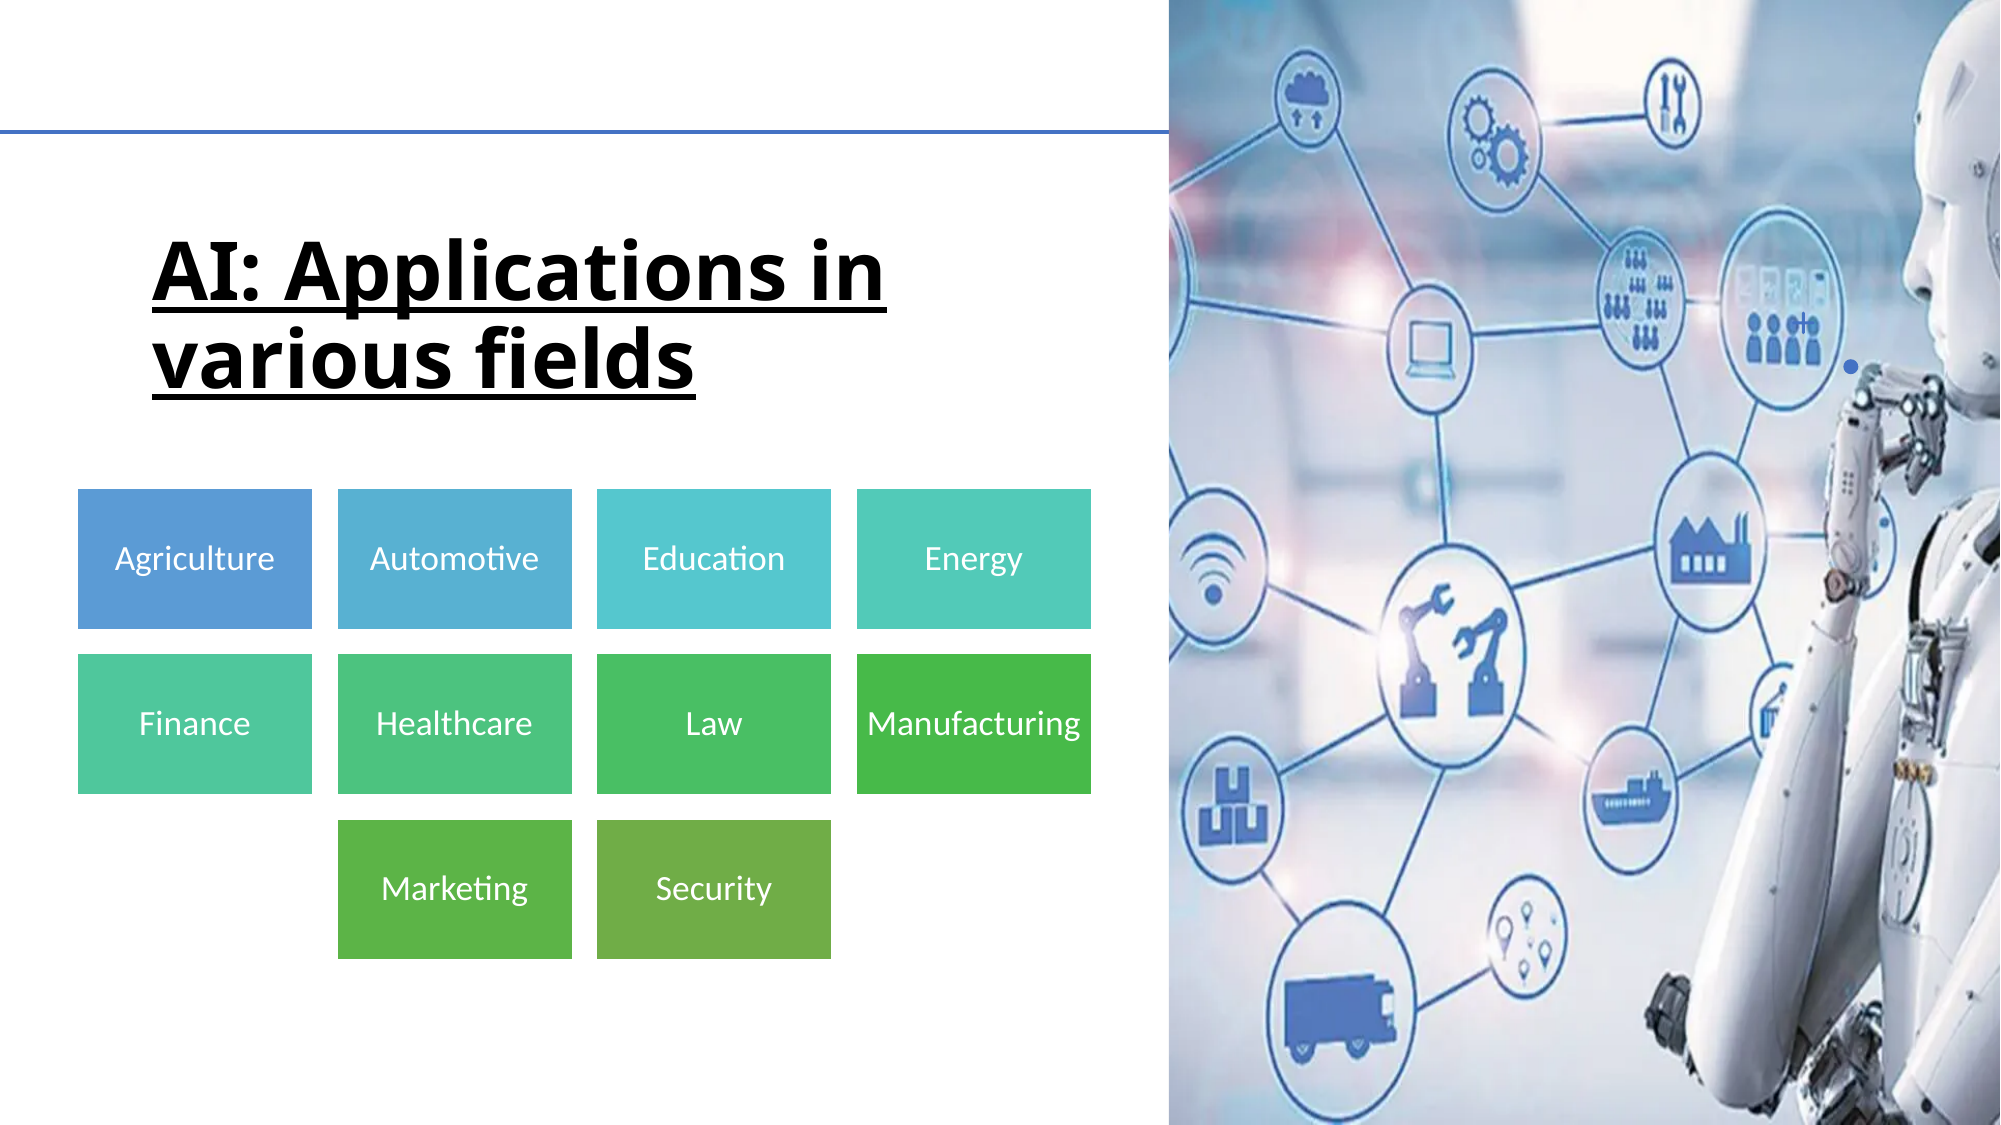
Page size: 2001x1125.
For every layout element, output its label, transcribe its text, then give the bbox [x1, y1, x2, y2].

title AI: Applications in various fields [137, 219, 1148, 414]
text_box [0, 134, 1168, 1125]
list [76, 449, 1093, 999]
picture [1168, 0, 2000, 1125]
text_box [0, 0, 1168, 130]
